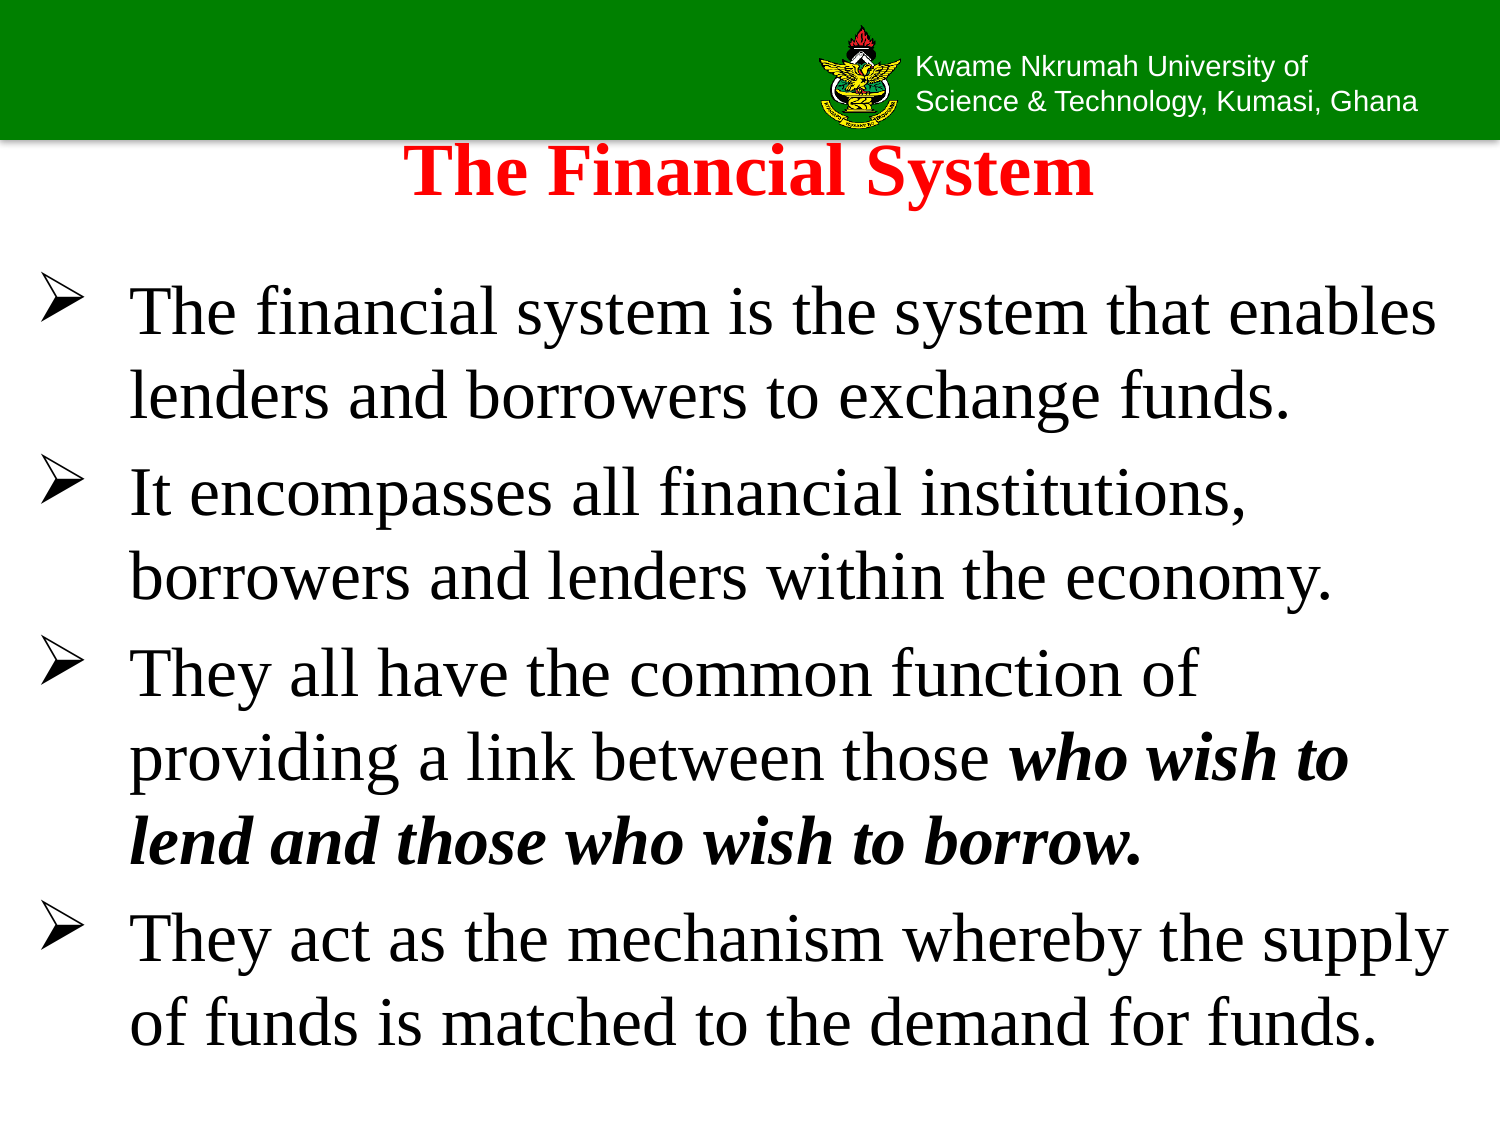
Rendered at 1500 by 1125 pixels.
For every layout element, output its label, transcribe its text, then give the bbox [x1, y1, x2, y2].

title The Financial System [74, 113, 1425, 213]
picture [819, 25, 901, 113]
subtitle The financial system is the system that enables lenders and borrowers to exchange funds. It encompasses all financial institutions, borrowers and lenders within the economy. They all have the common function of providing a link between those who wish to lend and those who wish to borrow. They act as the mechanism whereby the supply of funds is matched to the demand for funds. [19, 257, 1479, 1125]
